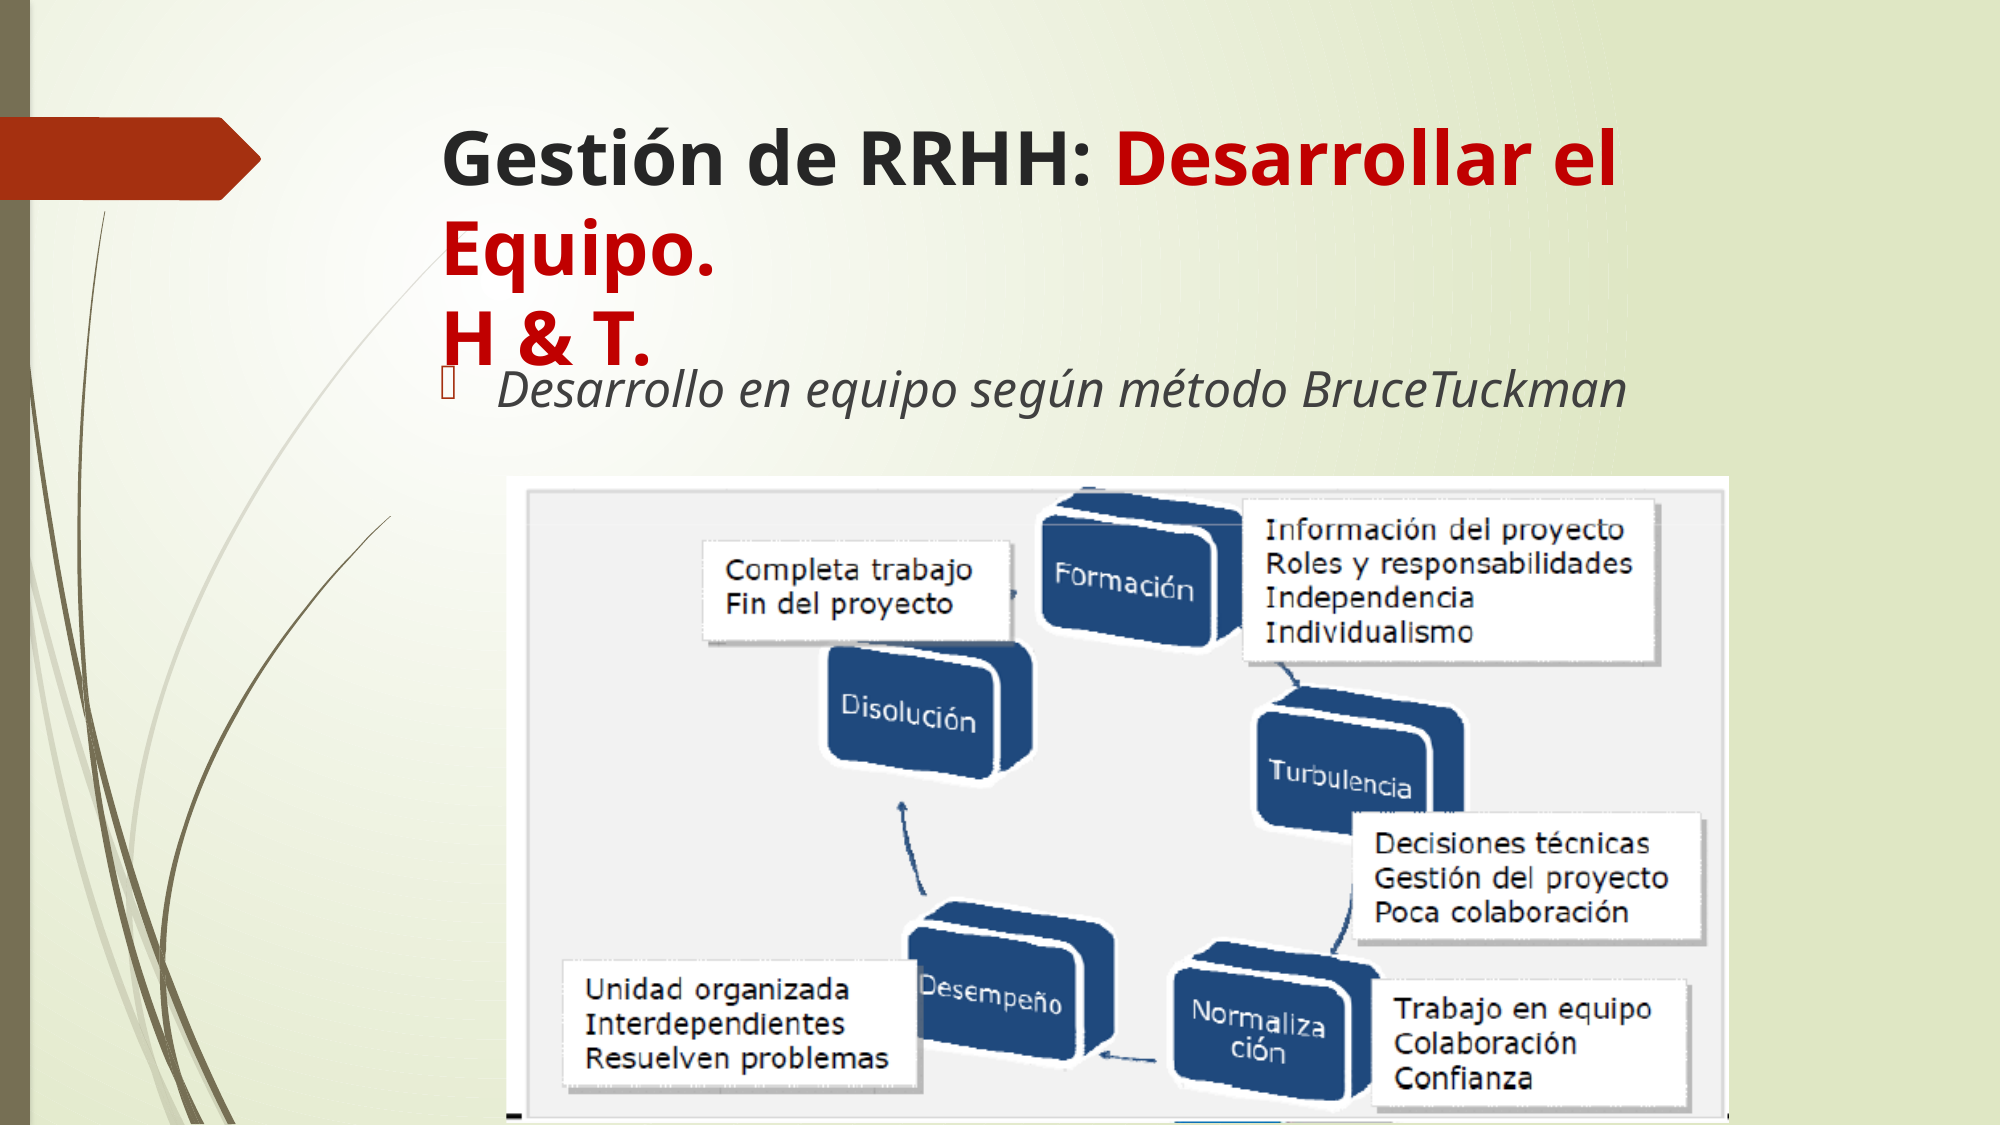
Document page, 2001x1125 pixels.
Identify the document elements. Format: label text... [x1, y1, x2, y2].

picture [505, 476, 1730, 1124]
title Gestión de RRHH: Desarrollar el Equipo. H & T. [425, 102, 1888, 313]
list Desarrollo en equipo según método BruceTuckman [424, 350, 1888, 439]
